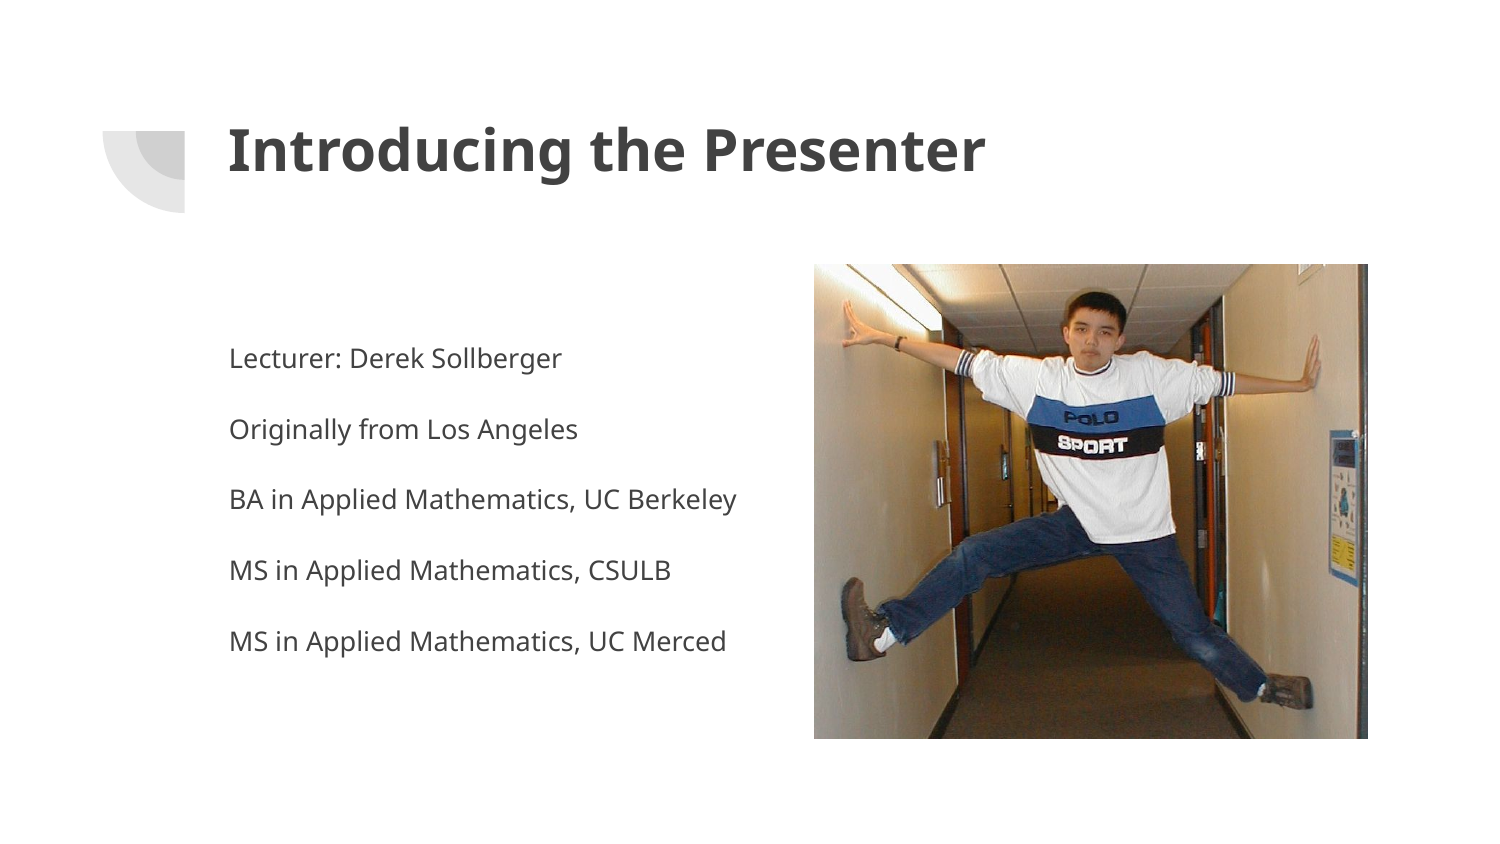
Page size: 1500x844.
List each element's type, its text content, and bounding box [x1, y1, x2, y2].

title Introducing the Presenter [213, 98, 1368, 263]
picture [813, 263, 1368, 739]
list Lecturer: Derek Sollberger Originally from Los Angeles BA in Applied Mathematics, UC Berkeley MS in Applied Mathematics, CSULB MS in Applied Mathematics, UC Merced [213, 321, 792, 739]
